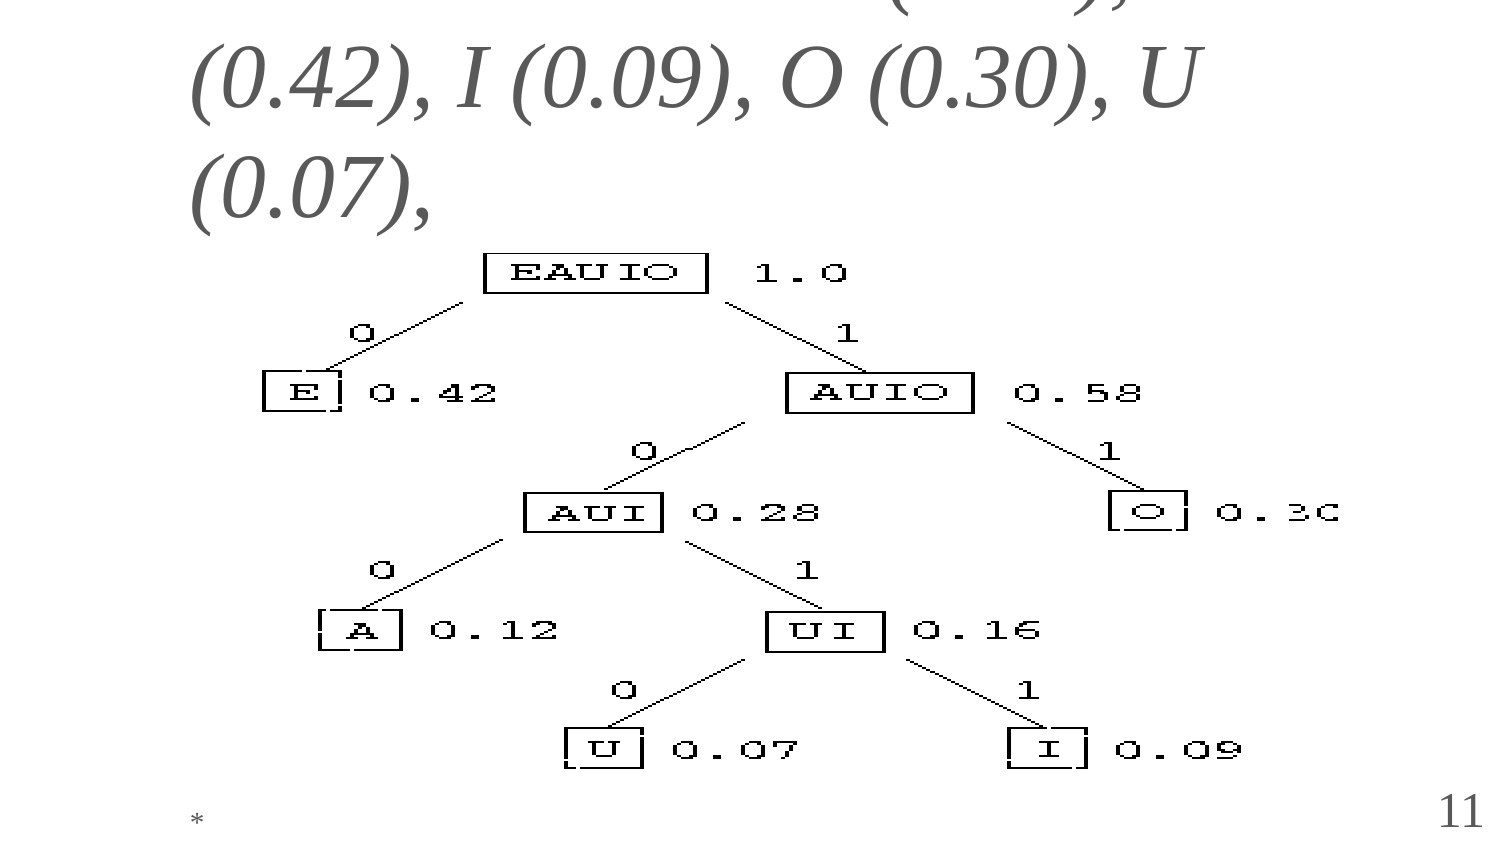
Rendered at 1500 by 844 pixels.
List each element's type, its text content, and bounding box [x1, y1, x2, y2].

text_box 11 [1349, 789, 1500, 844]
title Huffmantree for A (0.12), E (0.42), I (0.09), O (0.30), U (0.07), [174, 103, 1450, 244]
picture [262, 252, 1338, 769]
text_box * [174, 789, 488, 844]
